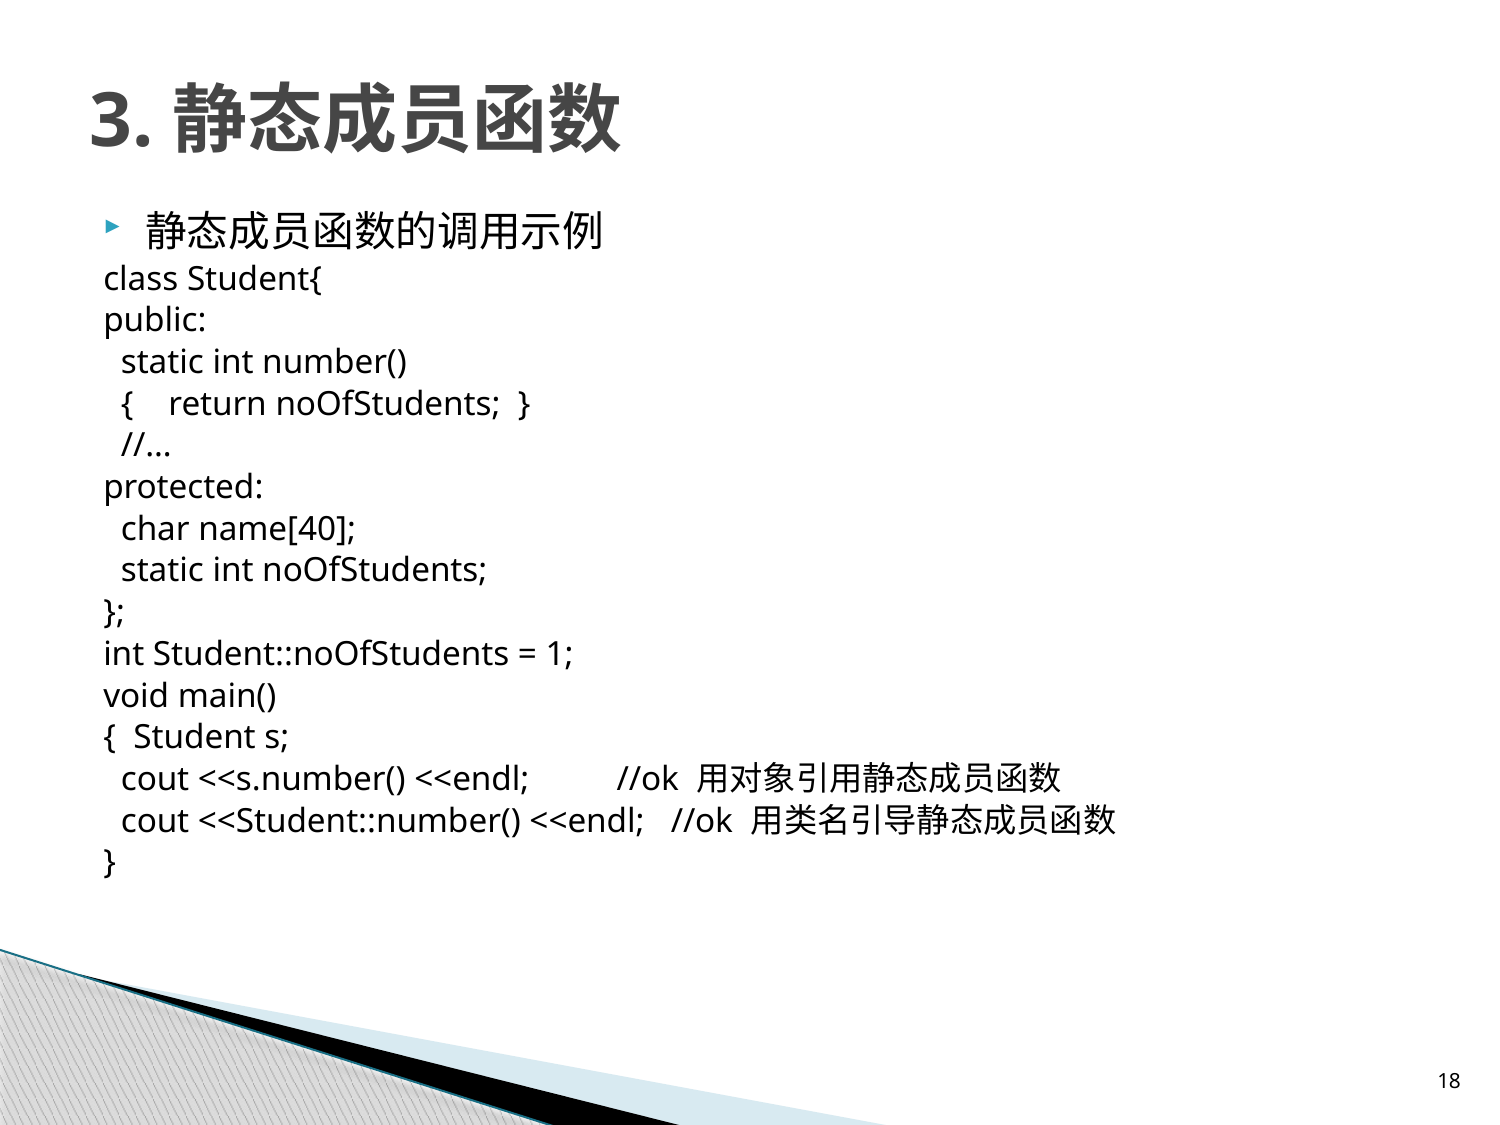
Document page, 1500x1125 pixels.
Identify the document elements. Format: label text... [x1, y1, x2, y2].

footer 18 [1089, 1042, 1476, 1103]
title 3.静态成员函数 [75, 45, 1425, 188]
list 静态成员函数的调用示例 class Student{ public: static int number() { return noOfStudents; } //… protected: char name[40]; static int noOfStudents; }; int Student::noOfStudents = 1; void main() { Student s; cout <<s.number() <<endl; //ok 用对象引用静态成员函数 cout <<Student::number() <<endl; //ok 用类名引导静态成员函数 } [70, 187, 1454, 1032]
